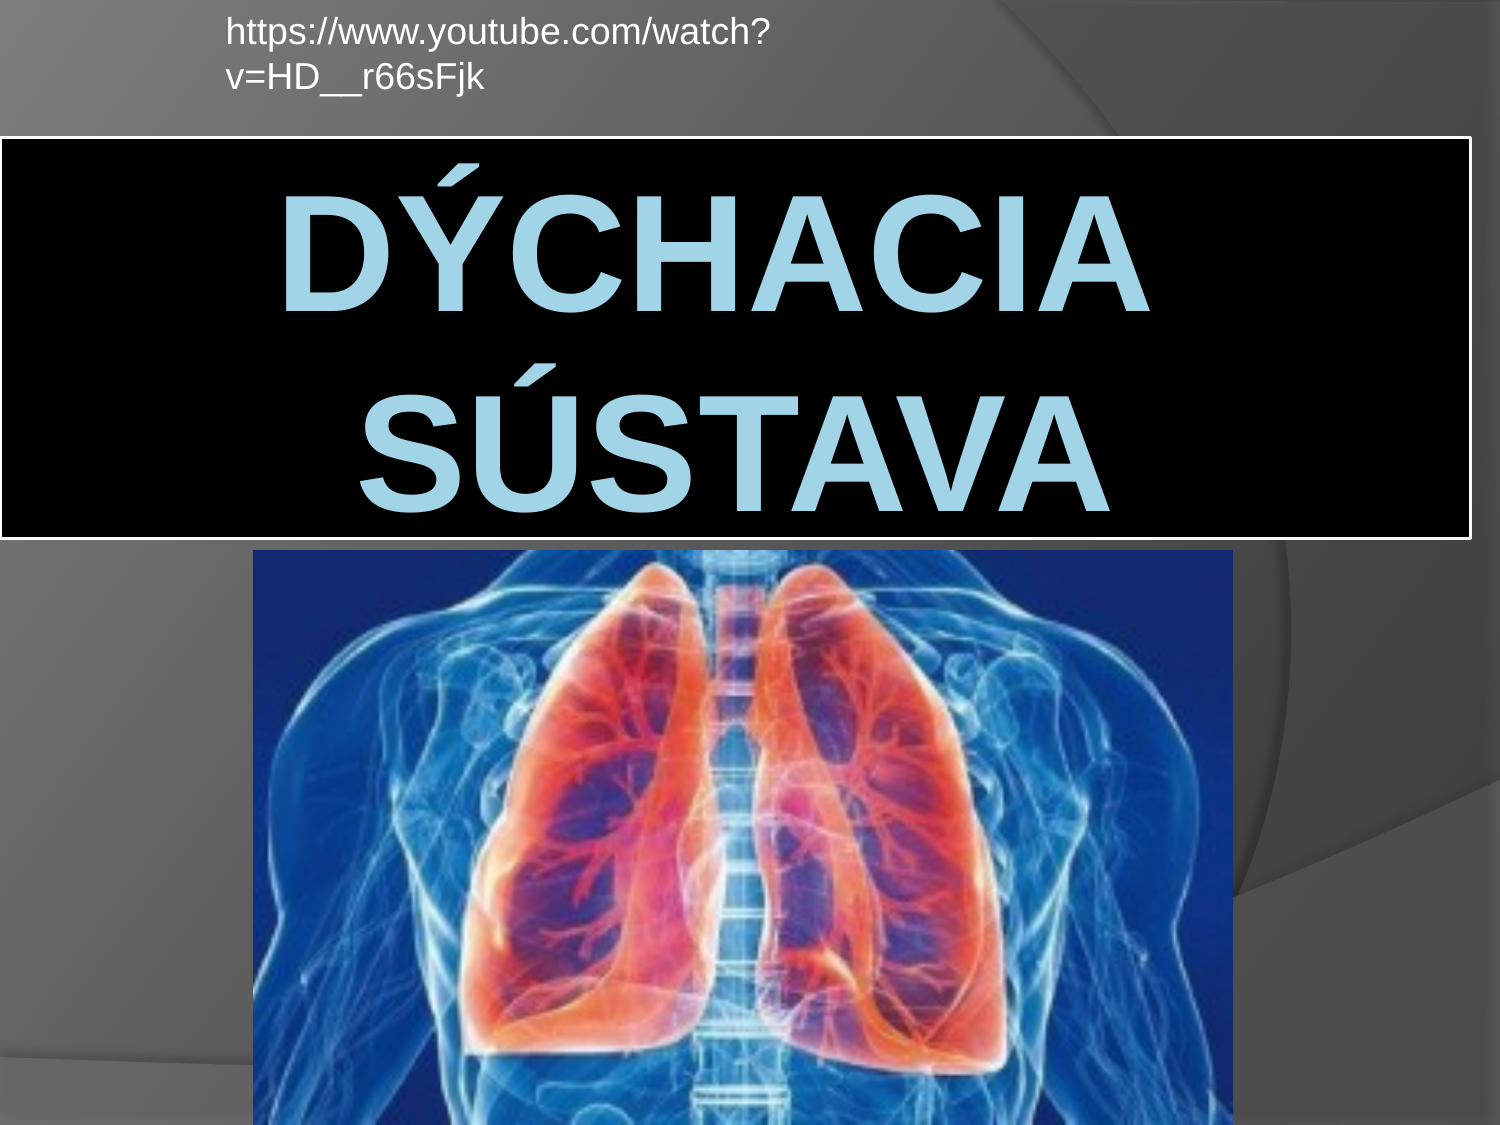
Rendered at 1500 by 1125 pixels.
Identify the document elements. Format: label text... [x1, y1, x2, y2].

picture [253, 550, 1234, 1125]
text_box https://www.youtube.com/watch?v=HD__r66sFjk [210, 0, 961, 105]
title Dýchacia sústava [0, 136, 1472, 540]
